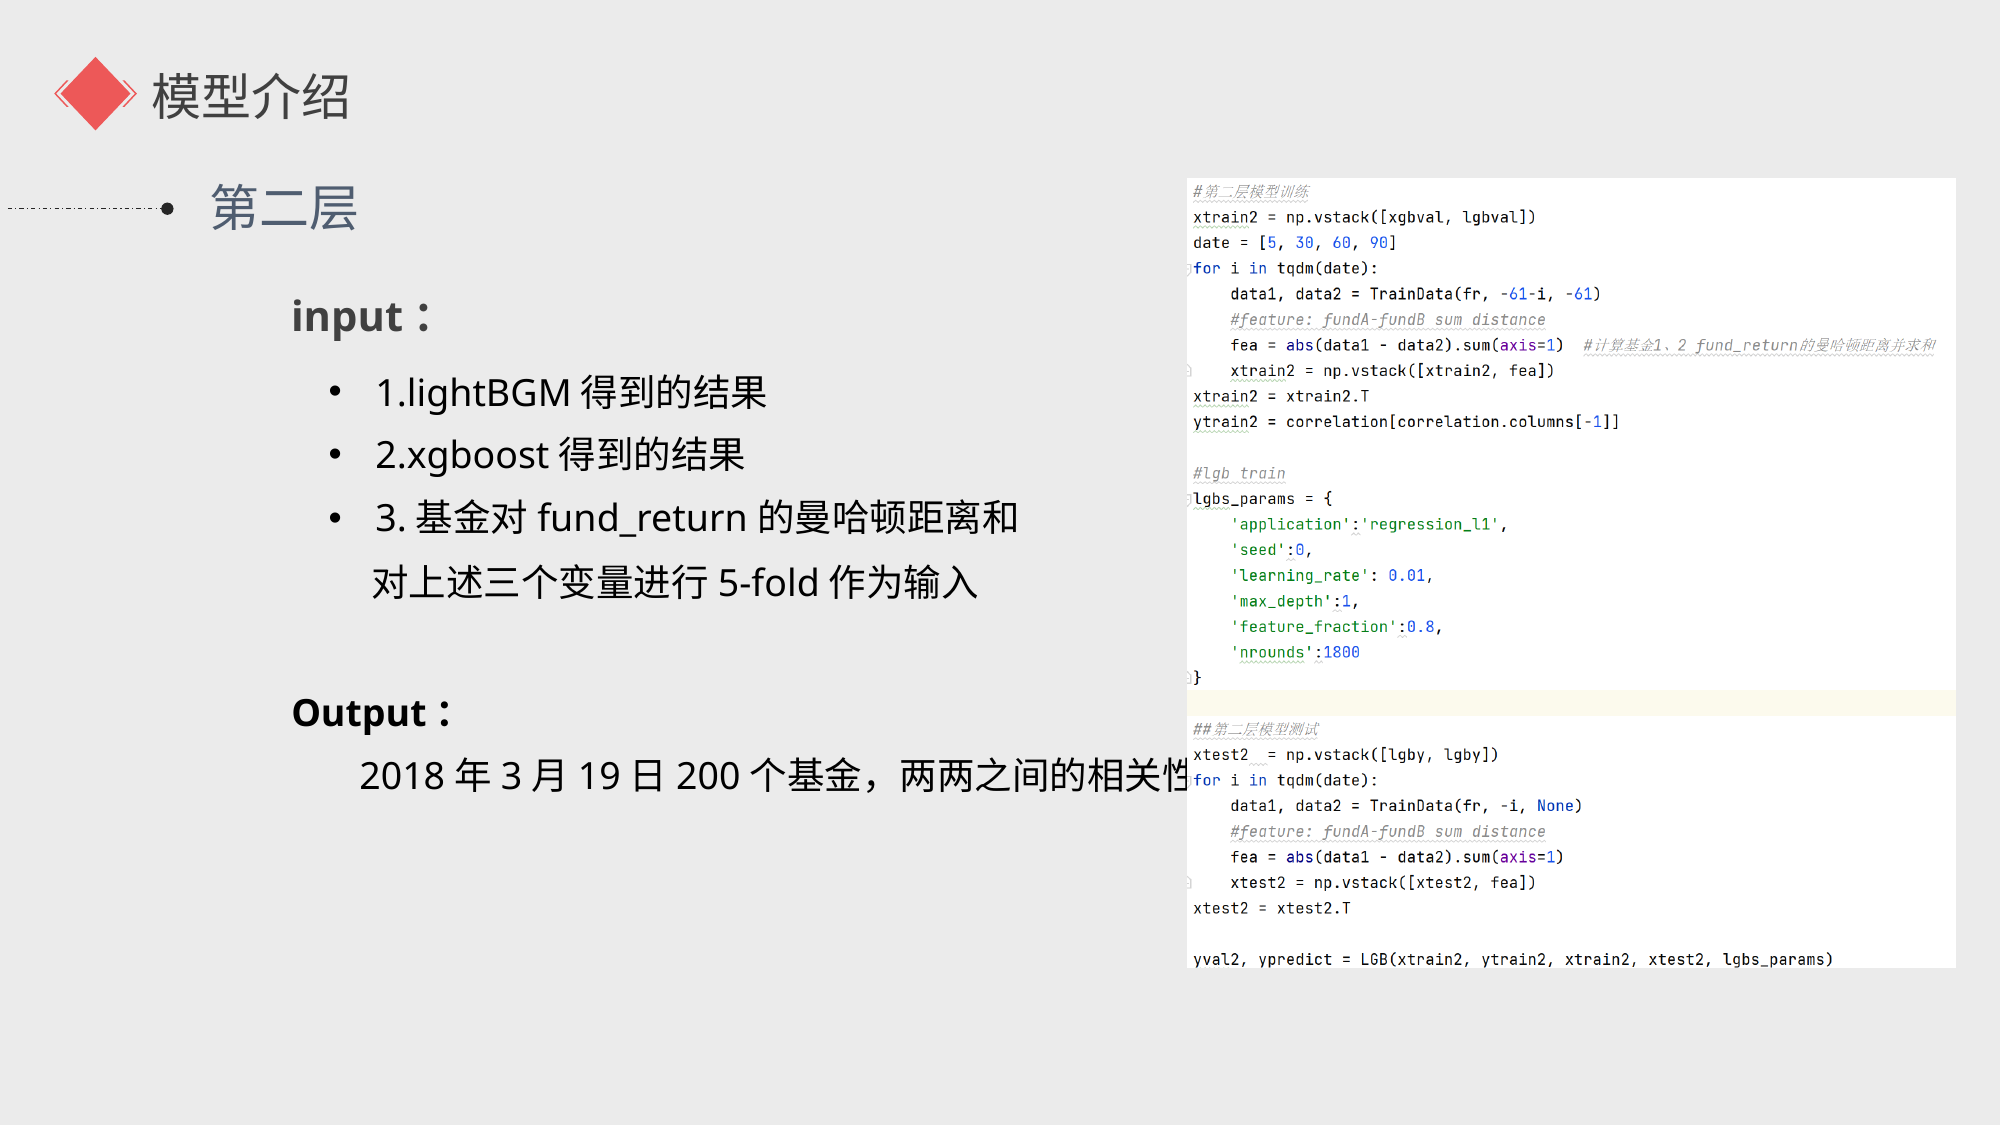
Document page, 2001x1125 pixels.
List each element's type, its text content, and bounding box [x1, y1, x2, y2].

text_box 第二层 [194, 169, 375, 245]
picture [1187, 178, 1956, 968]
text_box Output： 2018年3月19日200个基金，两两之间的相关性 [276, 663, 1187, 850]
text_box 对上述三个变量进行5-fold作为输入 [255, 534, 1187, 612]
text_box 模型介绍 [137, 58, 367, 133]
text_box 1.lightBGM得到的结果 2.xgboost得到的结果 3.基金对fund_return的曼哈顿距离和 [238, 343, 1187, 547]
text_box input： [276, 282, 908, 347]
